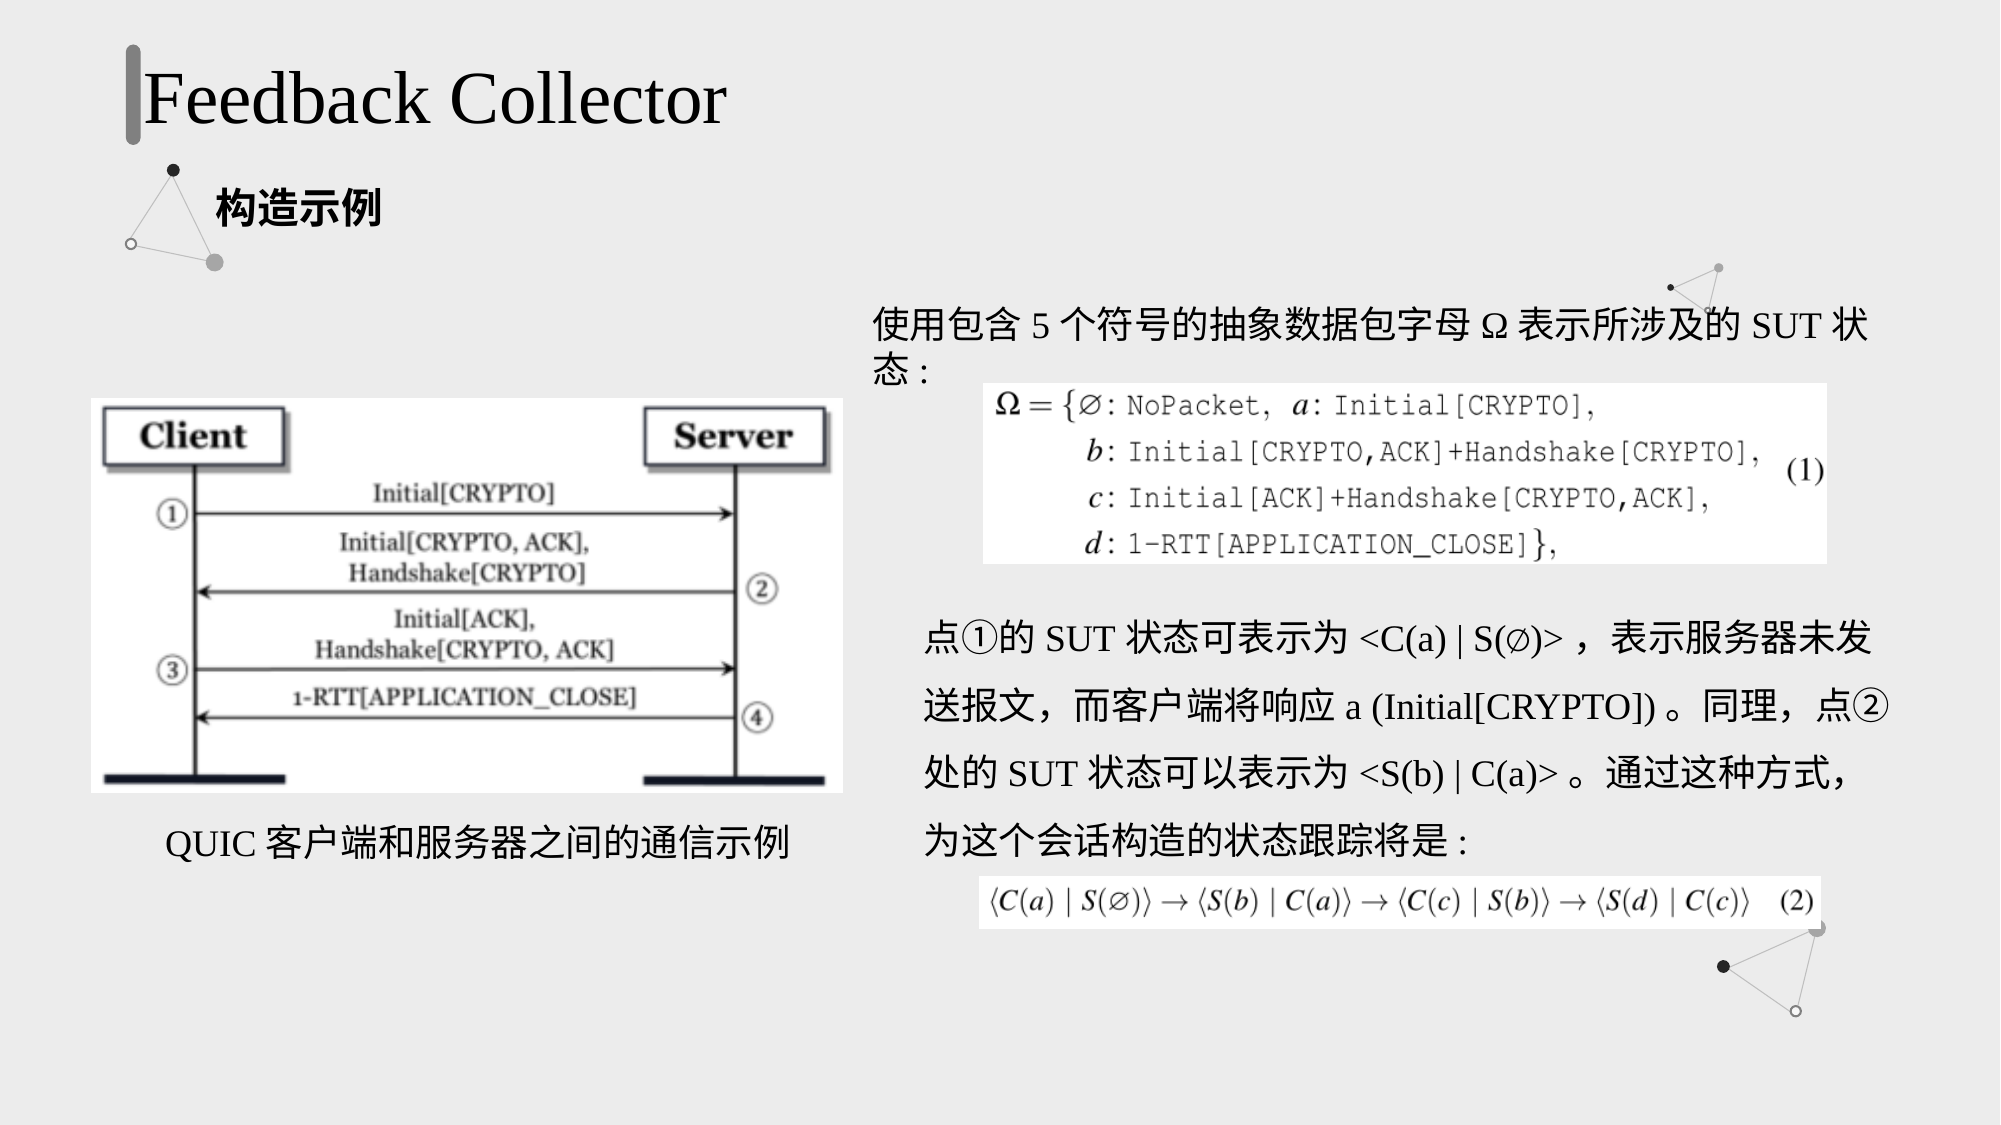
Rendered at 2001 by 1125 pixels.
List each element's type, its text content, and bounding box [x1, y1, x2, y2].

text_box 点①的SUT状态可表示为<C(a) | S(∅)>，表示服务器未发送报文，而客户端将响应a (Initial[CRYPTO])。同理，点②处的SUT状态可以表示为<S(b) | C(a)>。通过这种方式，为这个会话构造的状态跟踪将是: [908, 584, 1909, 870]
text_box 构造示例 [201, 174, 416, 240]
picture [979, 876, 1821, 929]
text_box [1668, 266, 1727, 315]
picture [91, 398, 843, 793]
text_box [1718, 926, 1833, 1020]
text_box QUIC客户端和服务器之间的通信示例 [150, 811, 806, 917]
picture [983, 383, 1827, 564]
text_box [111, 176, 226, 269]
text_box 使用包含5个符号的抽象数据包字母Ω表示所涉及的SUT状态: [857, 294, 1894, 399]
text_box Feedback Collector [128, 40, 954, 146]
